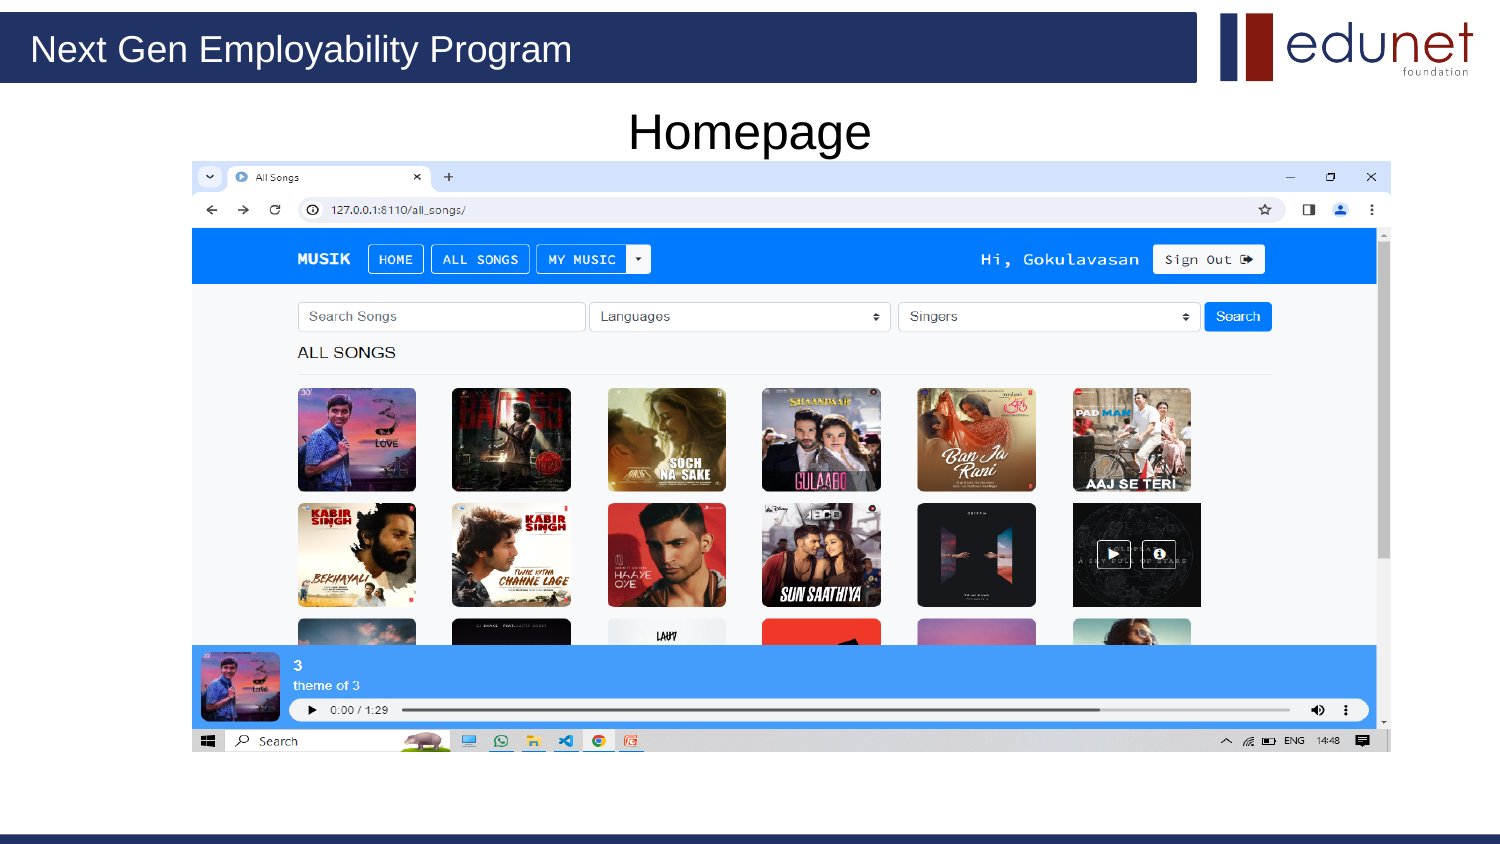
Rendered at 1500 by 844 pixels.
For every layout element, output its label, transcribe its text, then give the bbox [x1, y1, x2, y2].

picture [1279, 14, 1482, 83]
title Homepage [25, 100, 1475, 175]
picture [192, 161, 1391, 752]
